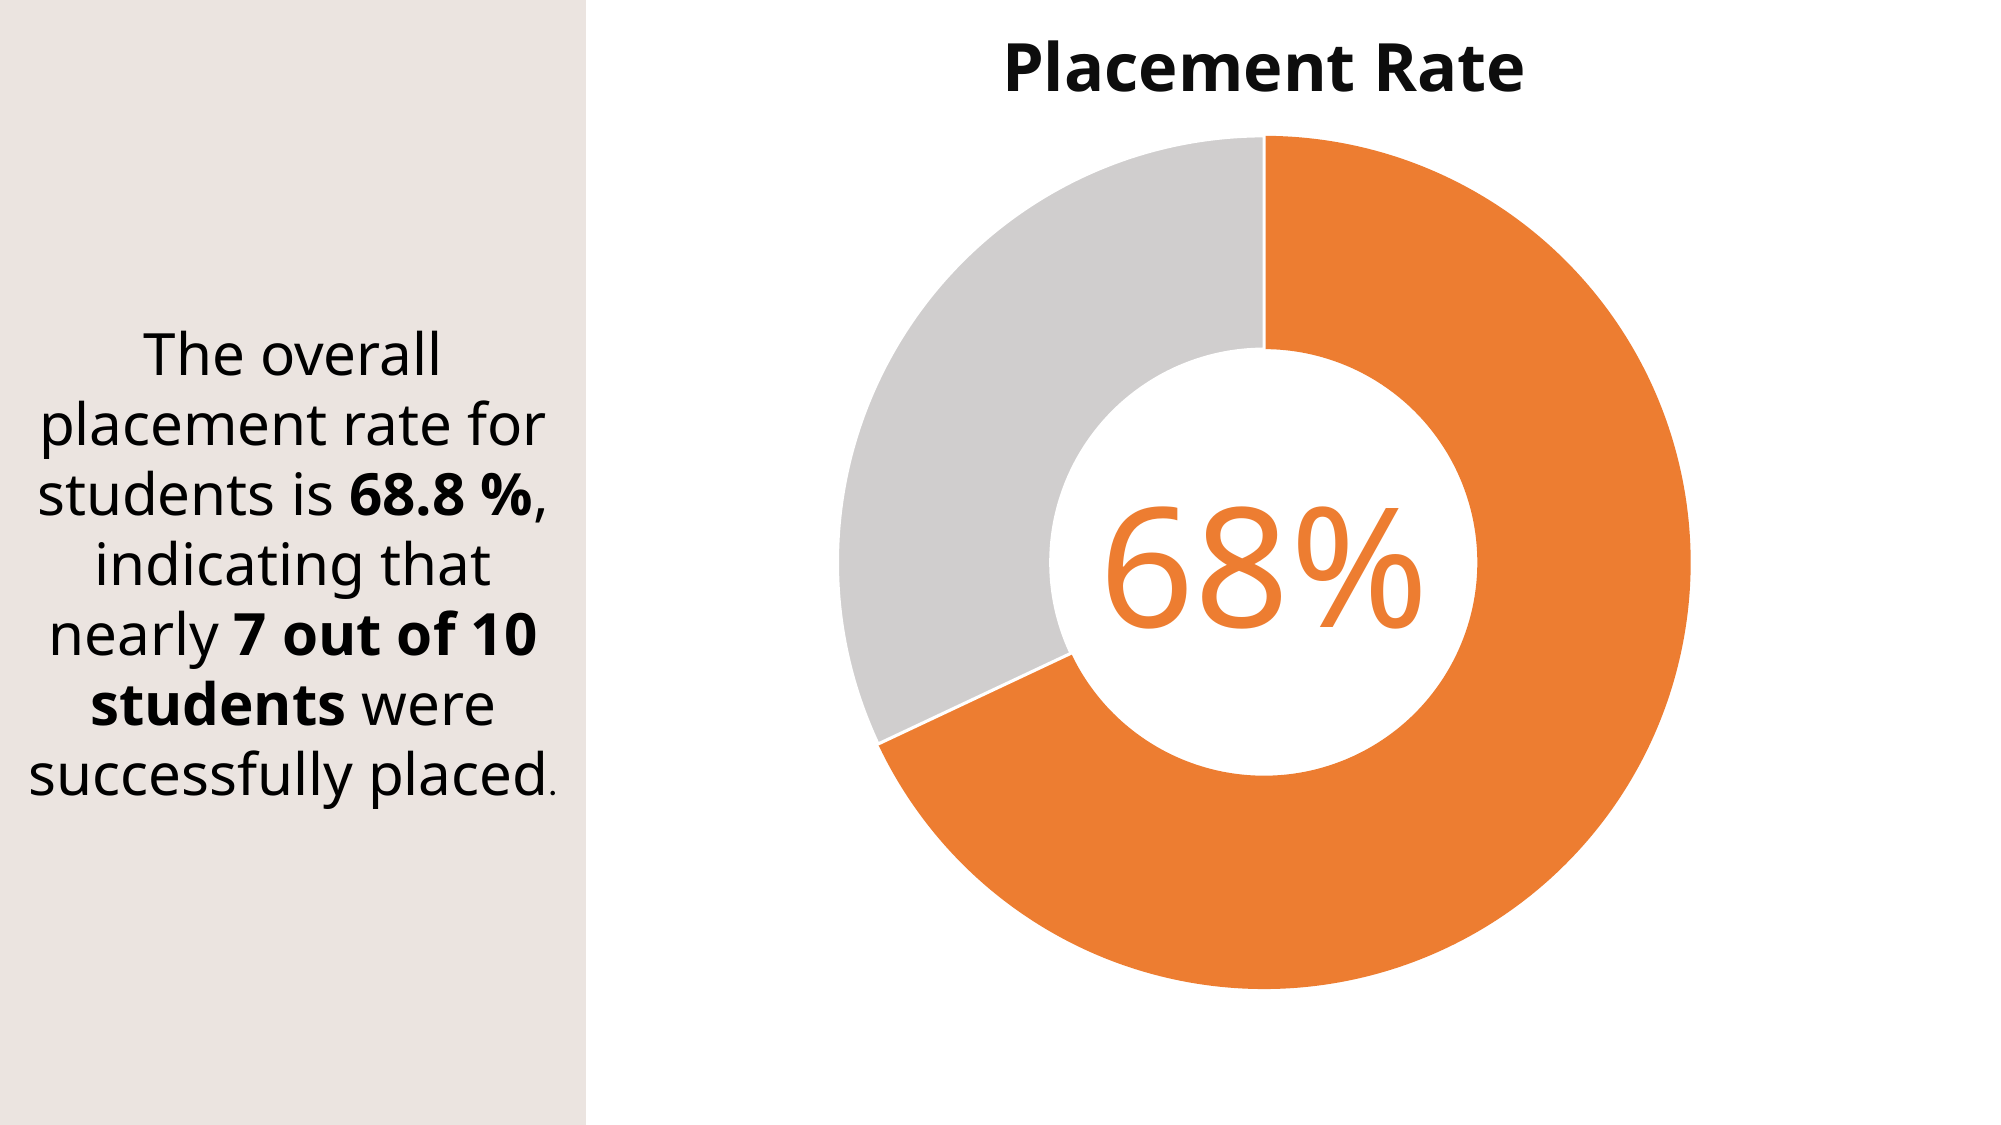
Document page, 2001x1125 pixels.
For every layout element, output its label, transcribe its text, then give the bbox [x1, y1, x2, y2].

chart [597, 117, 1931, 1007]
text_box The overall placement rate for students is 68.8 %, indicating that nearly 7 out of 10 students were successfully placed. [0, 0, 587, 1125]
text_box Placement Rate [897, 17, 1631, 117]
